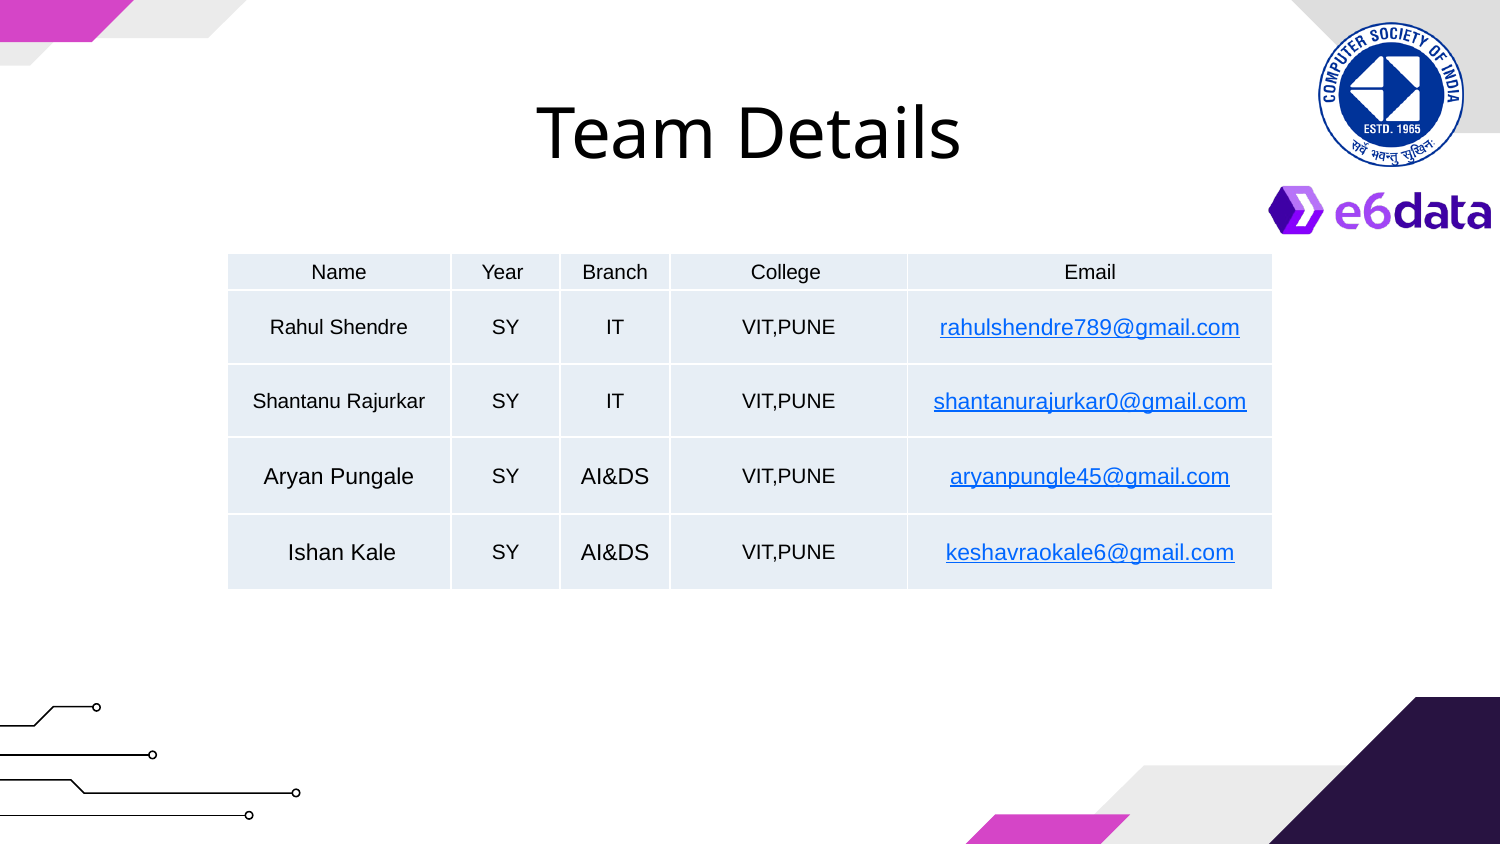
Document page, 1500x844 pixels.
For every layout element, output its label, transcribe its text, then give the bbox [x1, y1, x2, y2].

table_header Branch [561, 254, 669, 289]
table_cell AI&DS [561, 438, 669, 513]
table_cell SY [452, 438, 559, 513]
table_cell AI&DS [561, 515, 669, 589]
table_cell Shantanu Rajurkar [228, 365, 450, 436]
table_cell Aryan Pungale [228, 438, 450, 513]
table_cell shantanurajurkar0@gmail.com [908, 365, 1272, 436]
table_cell Rahul Shendre [228, 291, 450, 363]
table_cell keshavraokale6@gmail.com [908, 515, 1272, 589]
table_cell VIT,PUNE [671, 515, 907, 589]
table_header Email [908, 254, 1272, 289]
table_header Name [228, 254, 450, 289]
table_cell VIT,PUNE [671, 365, 907, 436]
table_cell VIT,PUNE [671, 438, 907, 513]
table_cell VIT,PUNE [671, 291, 907, 363]
table_cell IT [561, 365, 669, 436]
table_header College [671, 254, 907, 289]
table_cell IT [561, 291, 669, 363]
table_cell rahulshendre789@gmail.com [908, 291, 1272, 363]
table_cell Ishan Kale [228, 515, 450, 589]
table_cell SY [452, 515, 559, 589]
picture [1237, 22, 1500, 272]
title Team Details [118, 72, 1313, 167]
table_header Year [452, 254, 559, 289]
table_cell SY [452, 365, 559, 436]
table_cell SY [452, 291, 559, 363]
table_cell aryanpungle45@gmail.com [908, 438, 1272, 513]
